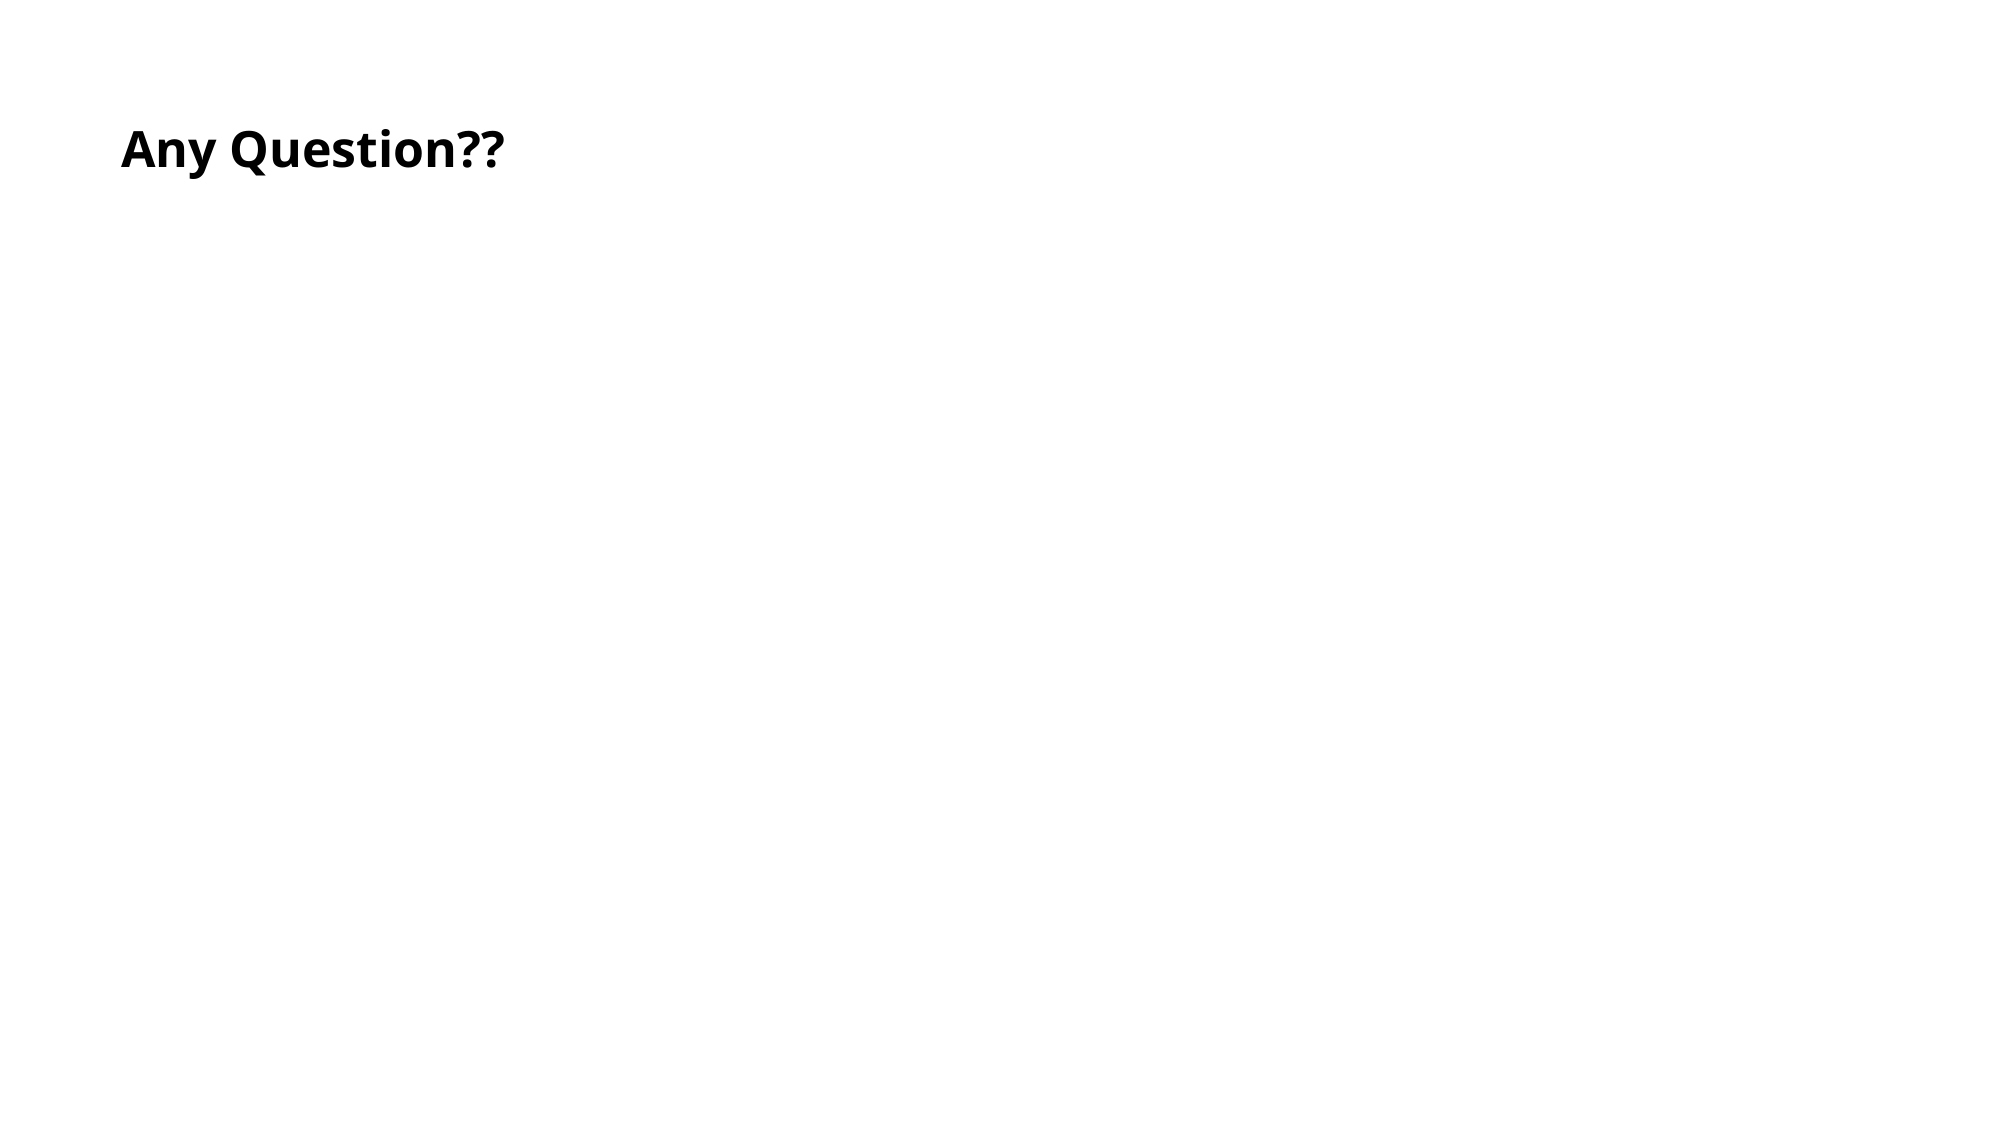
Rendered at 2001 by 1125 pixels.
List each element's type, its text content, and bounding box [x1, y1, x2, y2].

title Any Question?? [106, 42, 1832, 260]
